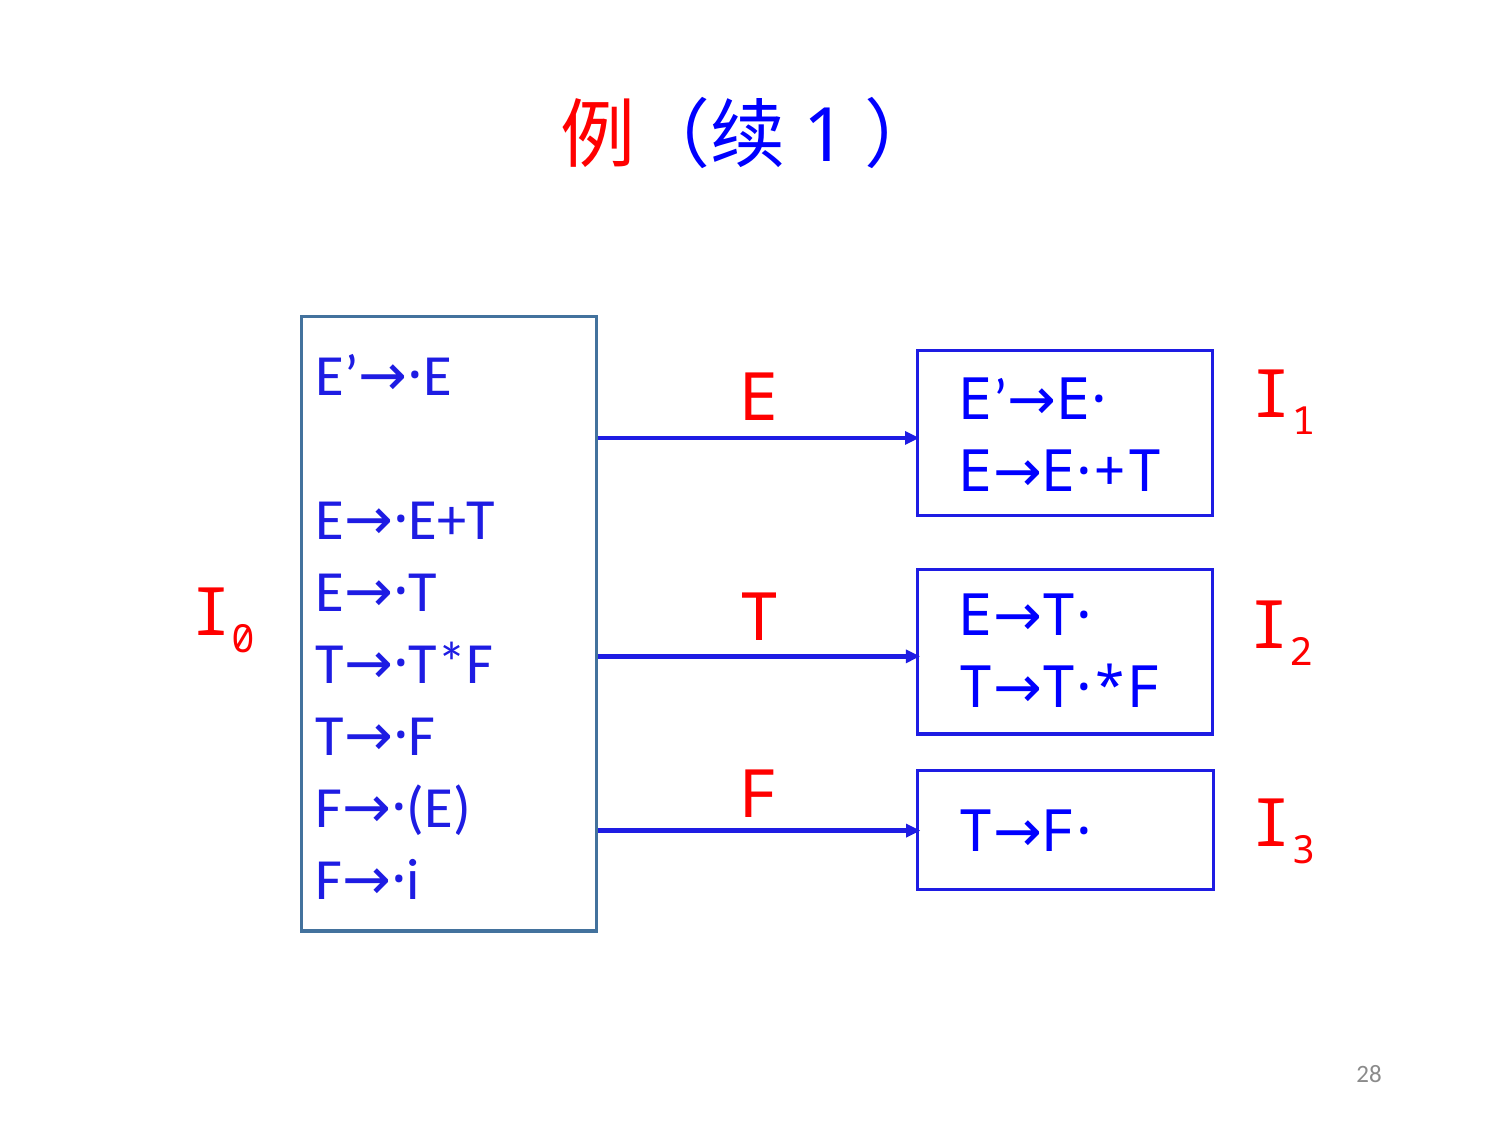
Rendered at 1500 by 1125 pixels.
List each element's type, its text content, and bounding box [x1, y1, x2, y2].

title 例（续1） [102, 59, 1398, 216]
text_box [176, 316, 1383, 1000]
slide_number 28 [1059, 1042, 1397, 1103]
